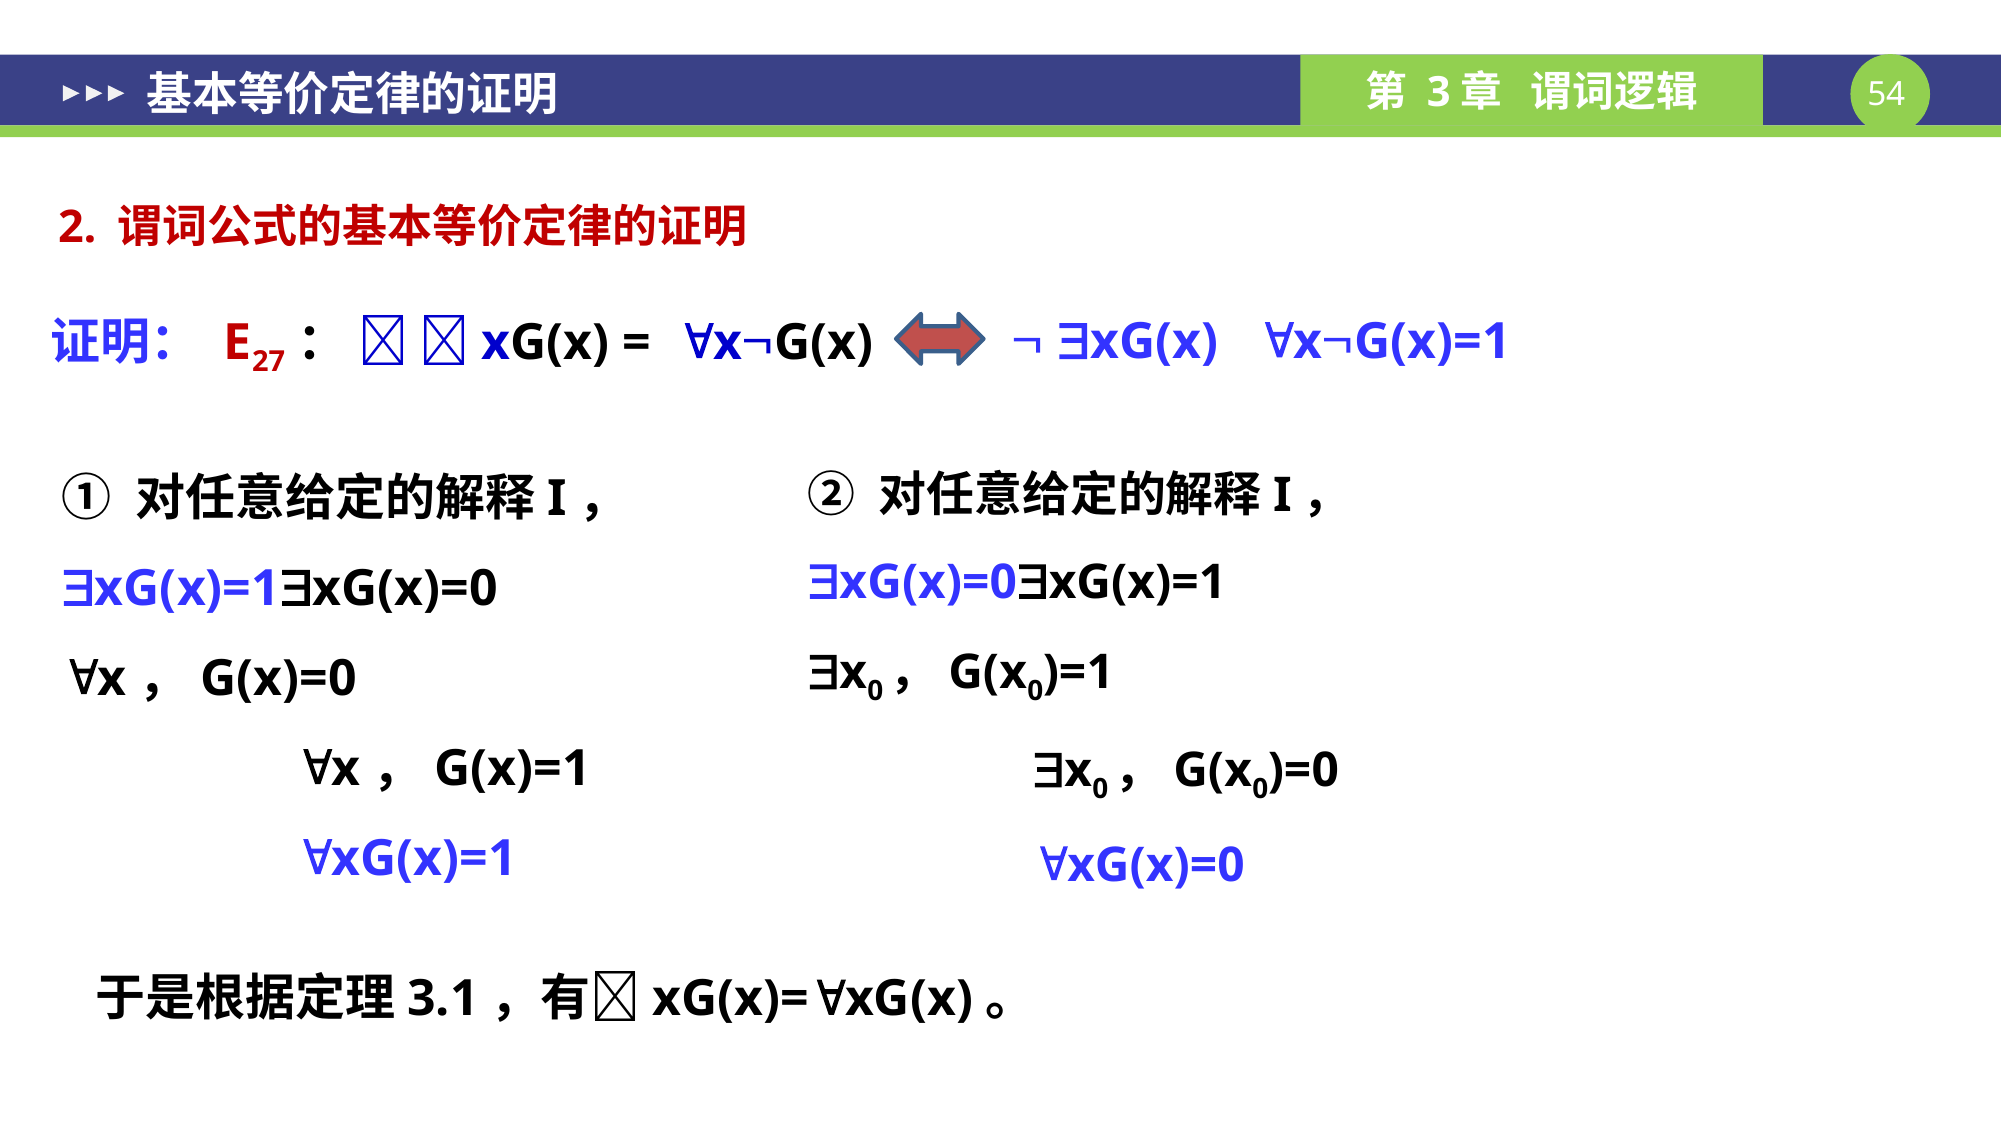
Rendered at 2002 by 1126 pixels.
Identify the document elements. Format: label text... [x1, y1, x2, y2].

text_box [893, 311, 986, 366]
text_box 基本等价定律的证明 [126, 59, 998, 126]
text_box 证明： E27：  xG(x) = xG(x) [36, 301, 889, 385]
list 2. 谓词公式的基本等价定律的证明 [38, 160, 1401, 262]
